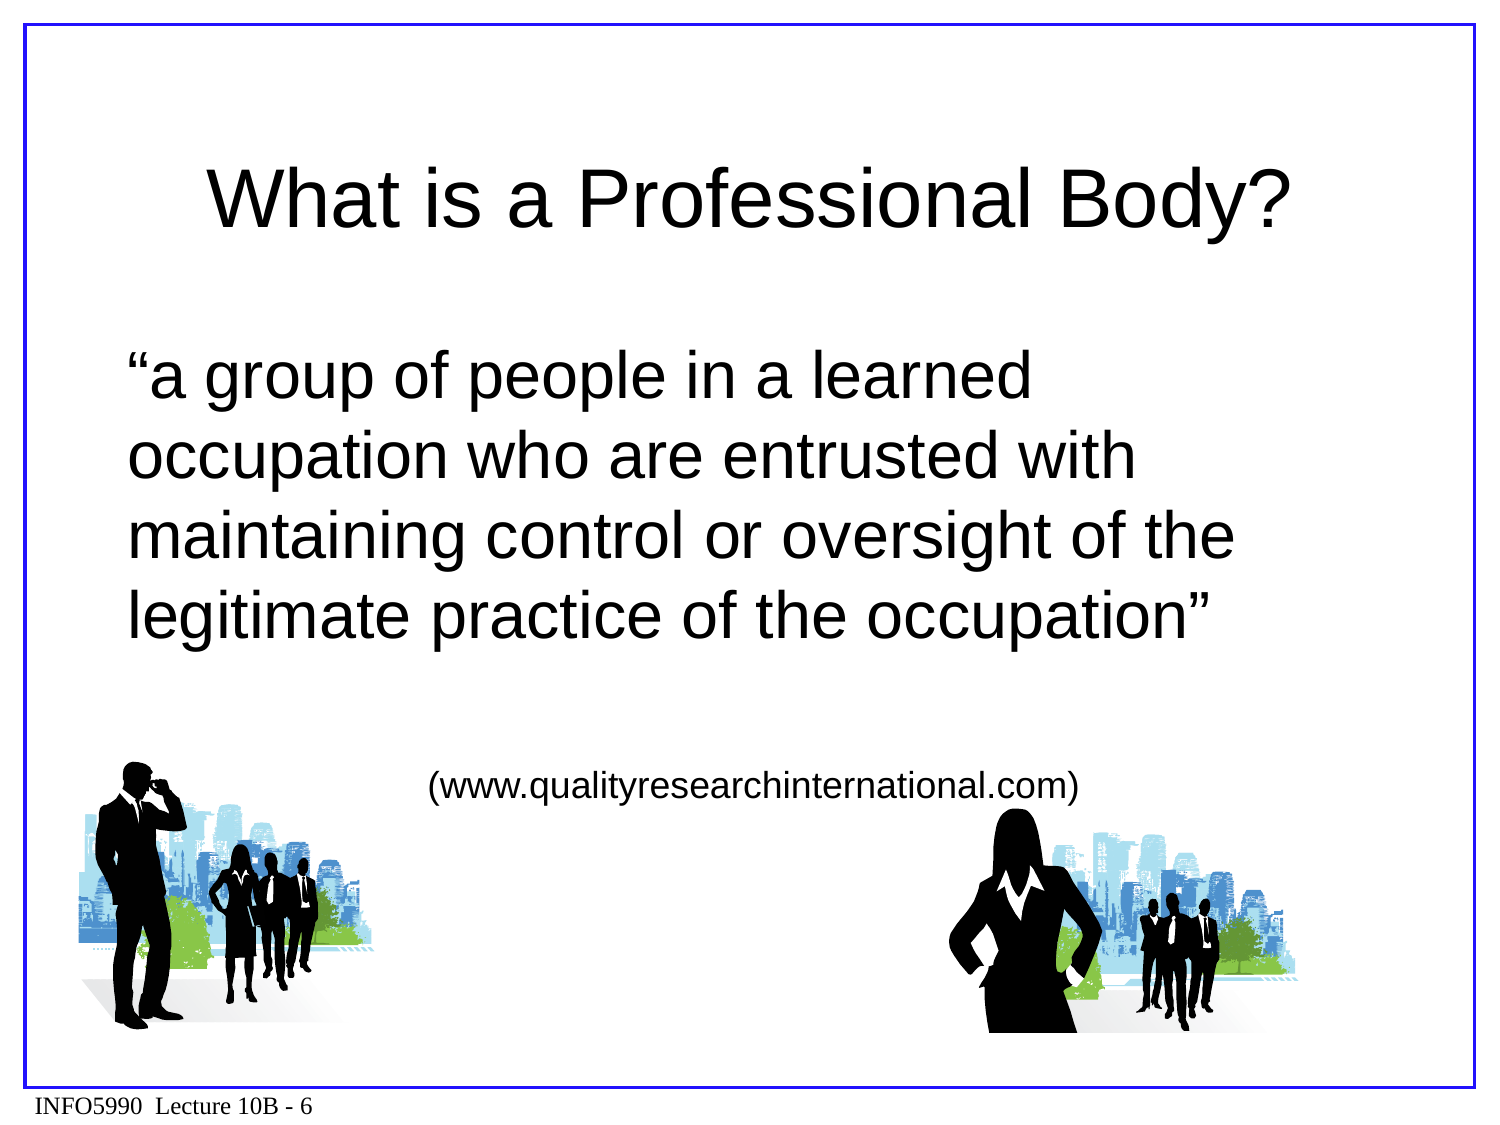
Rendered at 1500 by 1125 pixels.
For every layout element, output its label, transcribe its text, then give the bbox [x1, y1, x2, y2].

list “a group of people in a learned occupation who are entrusted with maintaining control or oversight of the legitimate practice of the occupation” (www.qualityresearchinternational.com) [111, 324, 1388, 1001]
title What is a Professional Body? [111, 99, 1388, 288]
picture [70, 761, 375, 1030]
picture [948, 808, 1299, 1034]
